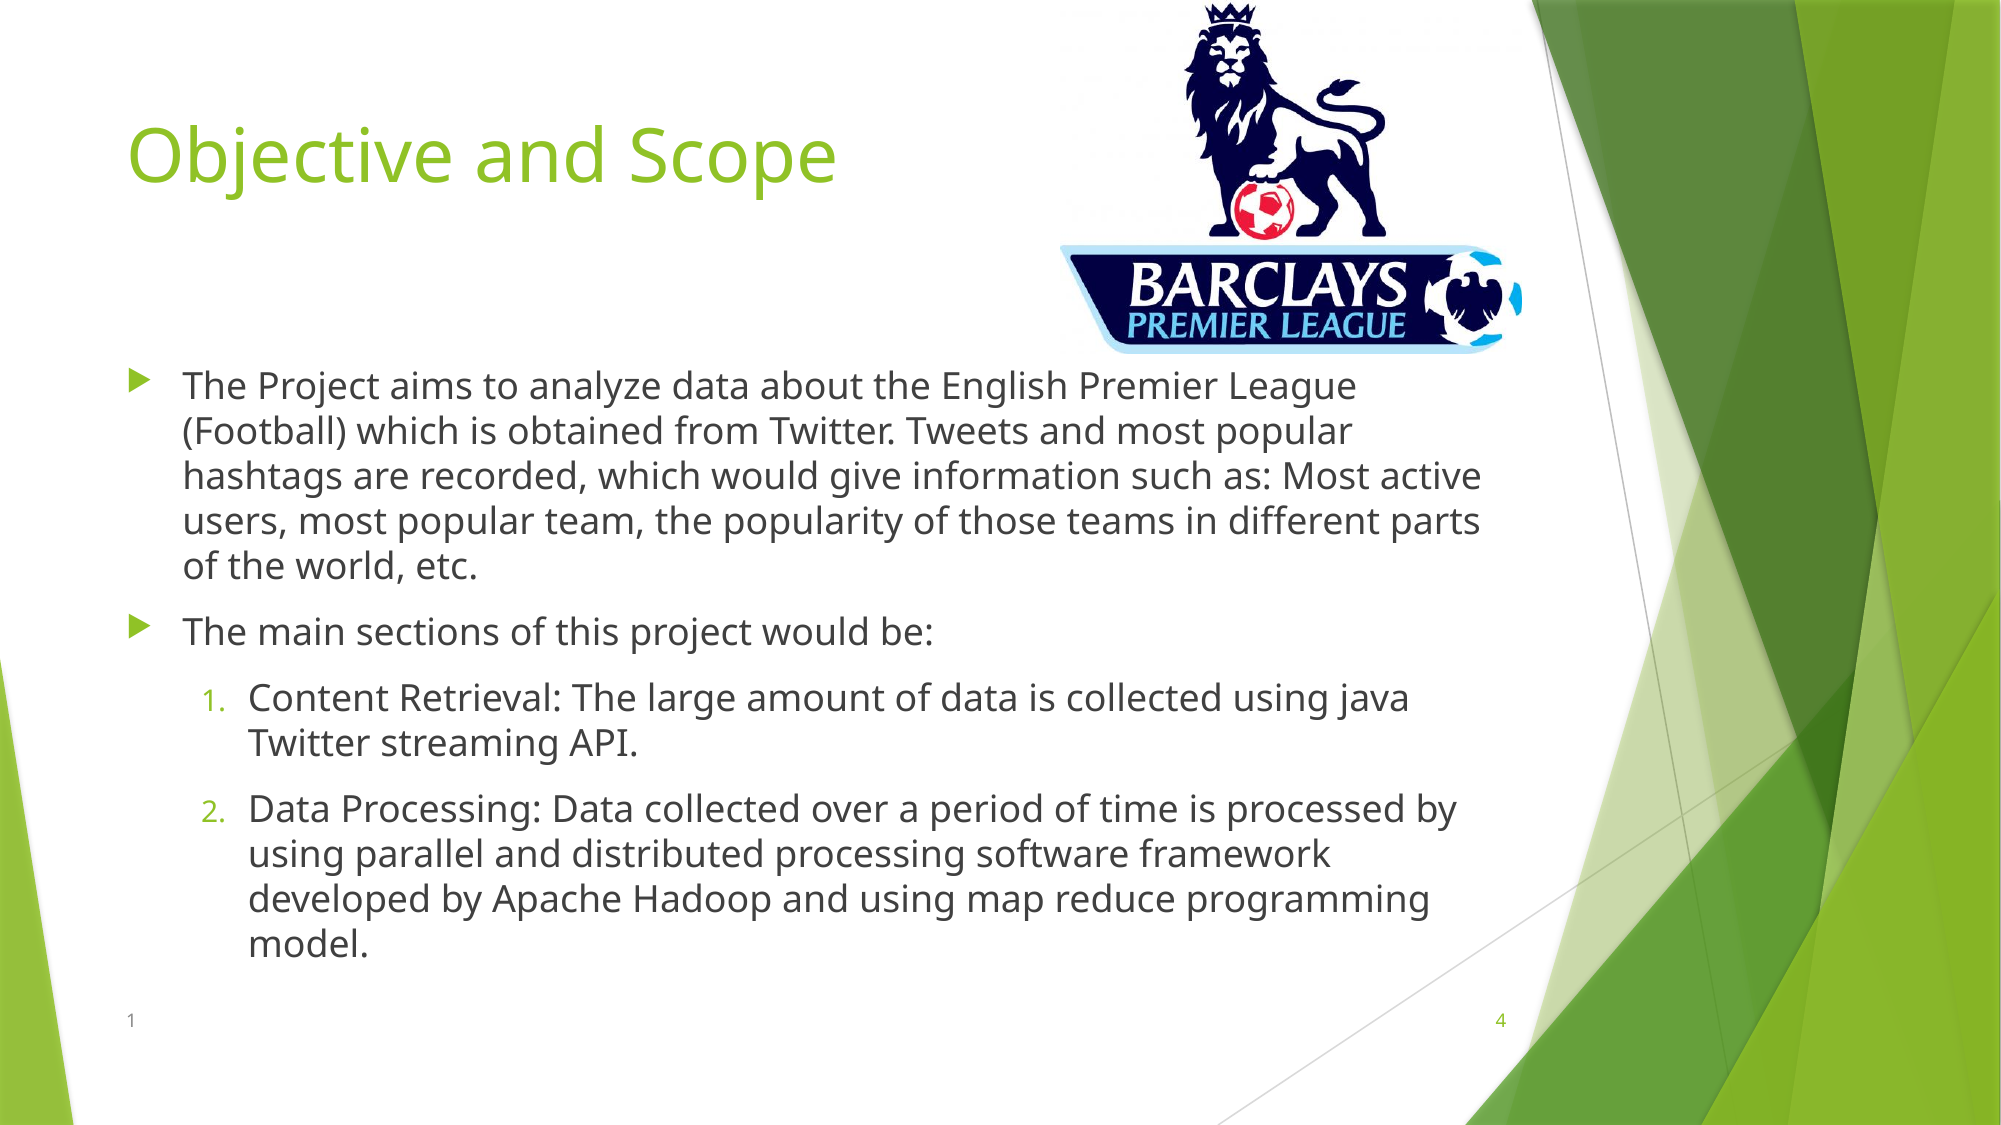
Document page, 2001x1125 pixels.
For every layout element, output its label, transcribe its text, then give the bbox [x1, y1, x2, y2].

list The Project aims to analyze data about the English Premier League (Football) which is obtained from Twitter. Tweets and most popular hashtags are recorded, which would give information such as: Most active users, most popular team, the popularity of those teams in different parts of the world, etc. The main sections of this project would be: Content Retrieval: The large amount of data is collected using java Twitter streaming API. Data Processing: Data collected over a period of time is processed by using parallel and distributed processing software framework developed by Apache Hadoop and using map reduce programming model. [111, 354, 1522, 992]
slide_number 4 [1409, 991, 1522, 1051]
picture [1060, 0, 1522, 355]
title Objective and Scope [111, 99, 1055, 317]
footer 1 [111, 991, 1145, 1051]
